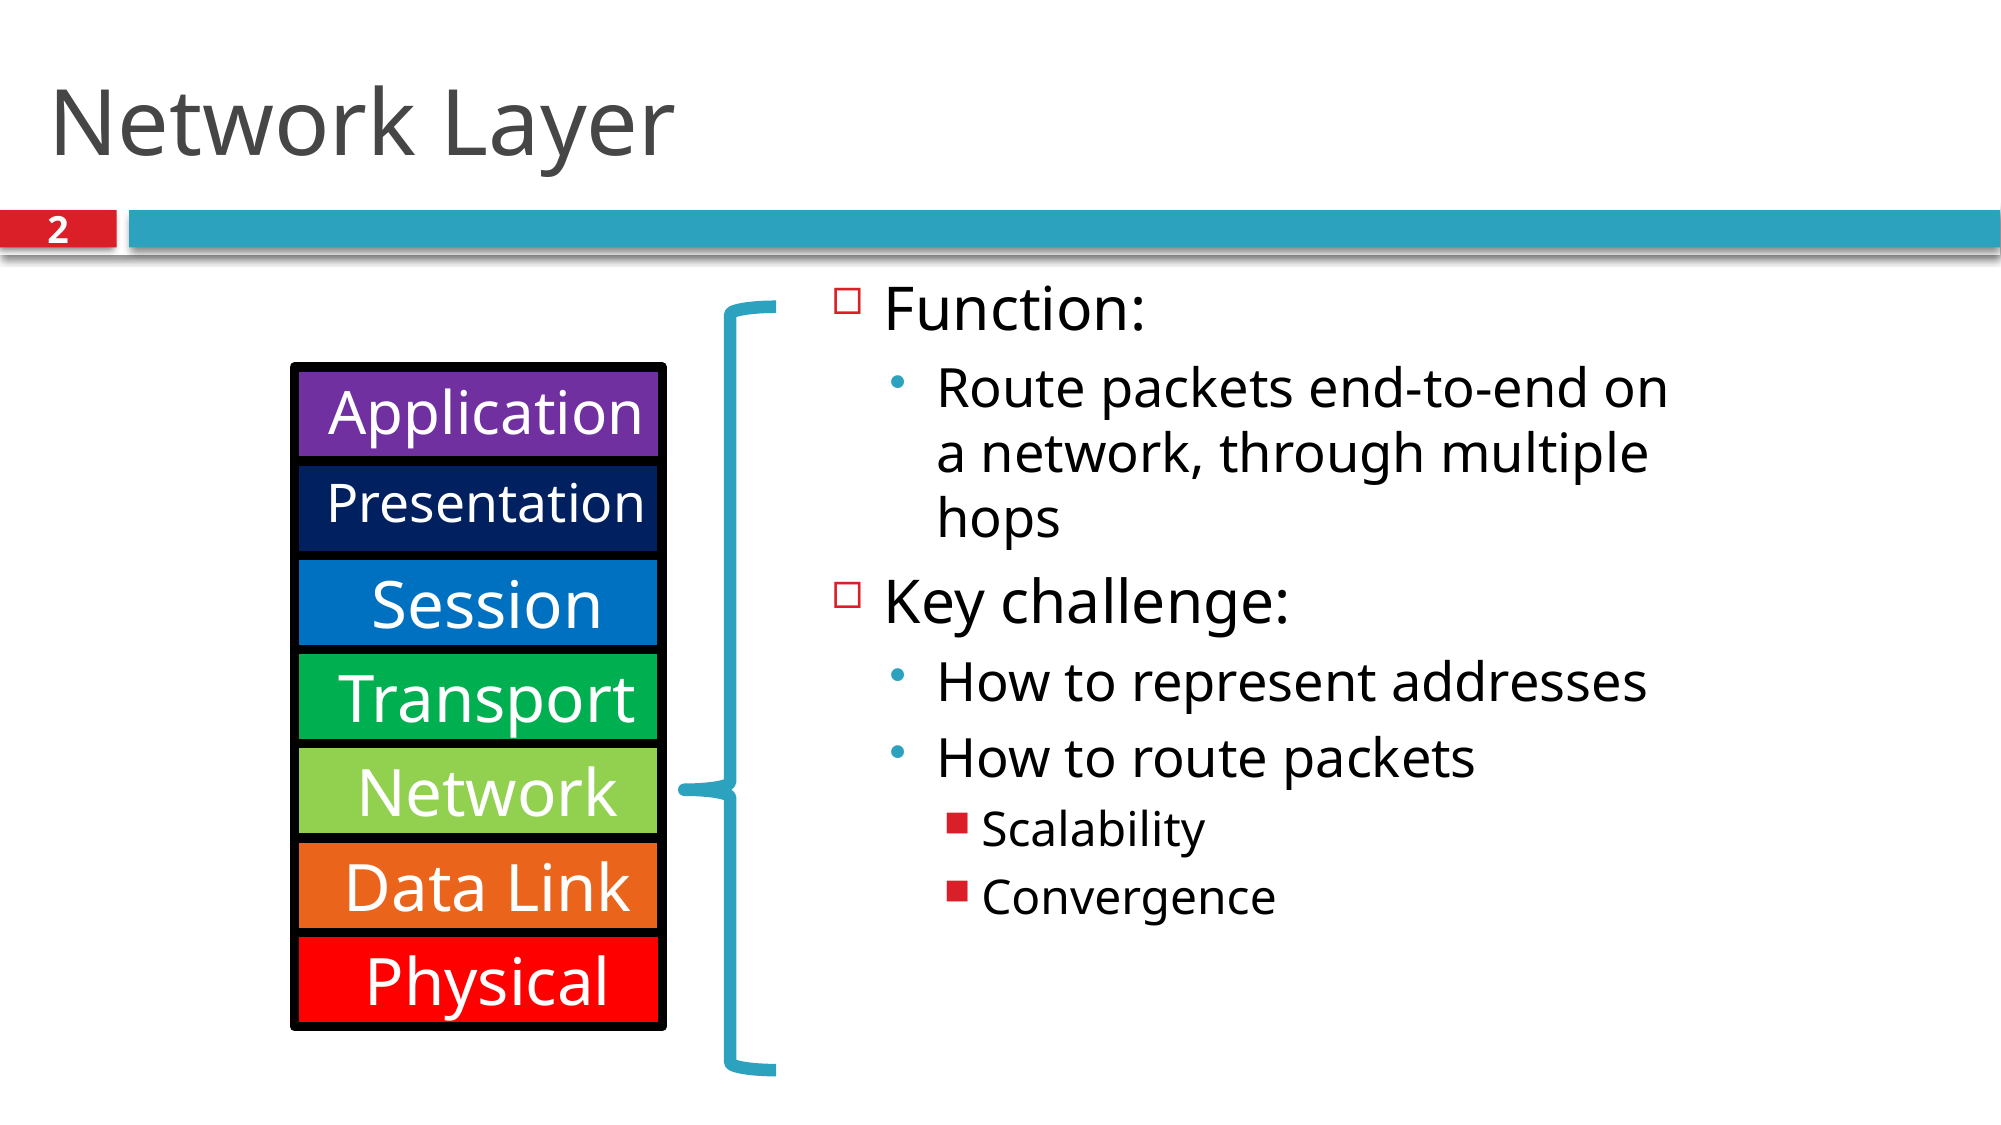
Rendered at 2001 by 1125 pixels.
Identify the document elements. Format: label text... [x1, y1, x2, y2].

list Function: Route packets end-to-end on a network, through multiple hops Key challenge: How to represent addresses How to route packets Scalability Convergence [816, 262, 1725, 1100]
text_box Transport [293, 648, 664, 742]
text_box [683, 305, 777, 1071]
text_box Physical [293, 931, 664, 1028]
title Network Layer [33, 37, 1967, 200]
text_box Application [293, 366, 664, 460]
text_box Session [293, 554, 664, 648]
text_box Network [293, 742, 664, 837]
slide_number 2 [0, 206, 117, 257]
text_box Data Link [293, 837, 664, 931]
text_box Presentation [293, 460, 664, 554]
